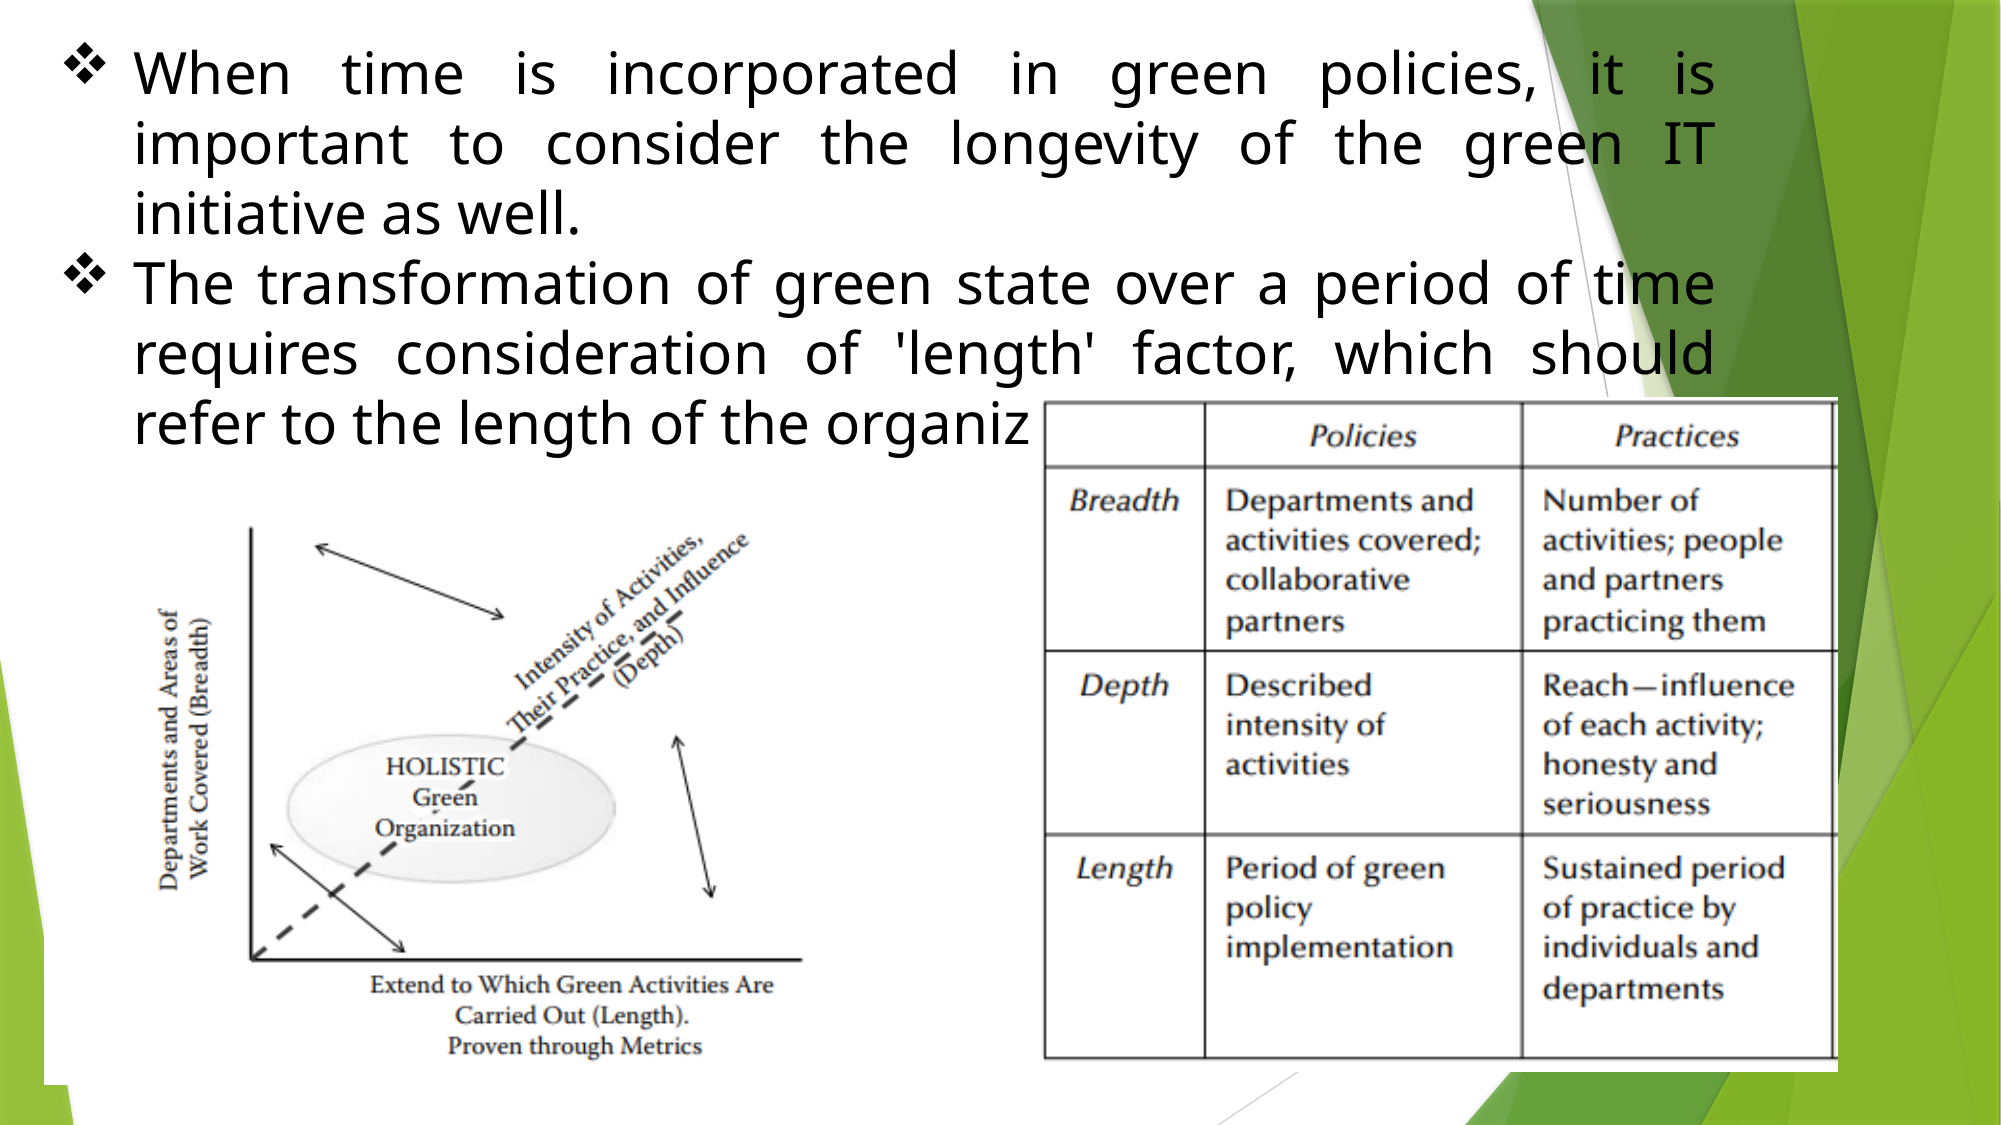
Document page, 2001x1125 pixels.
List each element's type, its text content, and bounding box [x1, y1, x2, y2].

picture [43, 498, 938, 1085]
picture [1029, 396, 1838, 1072]
text_box When time is incorporated in green policies, it is important to consider the longevity of the green IT initiative as well. The transformation of green state over a period of time requires consideration of 'length' factor, which should refer to the length of the organization itself. [44, 28, 1732, 464]
